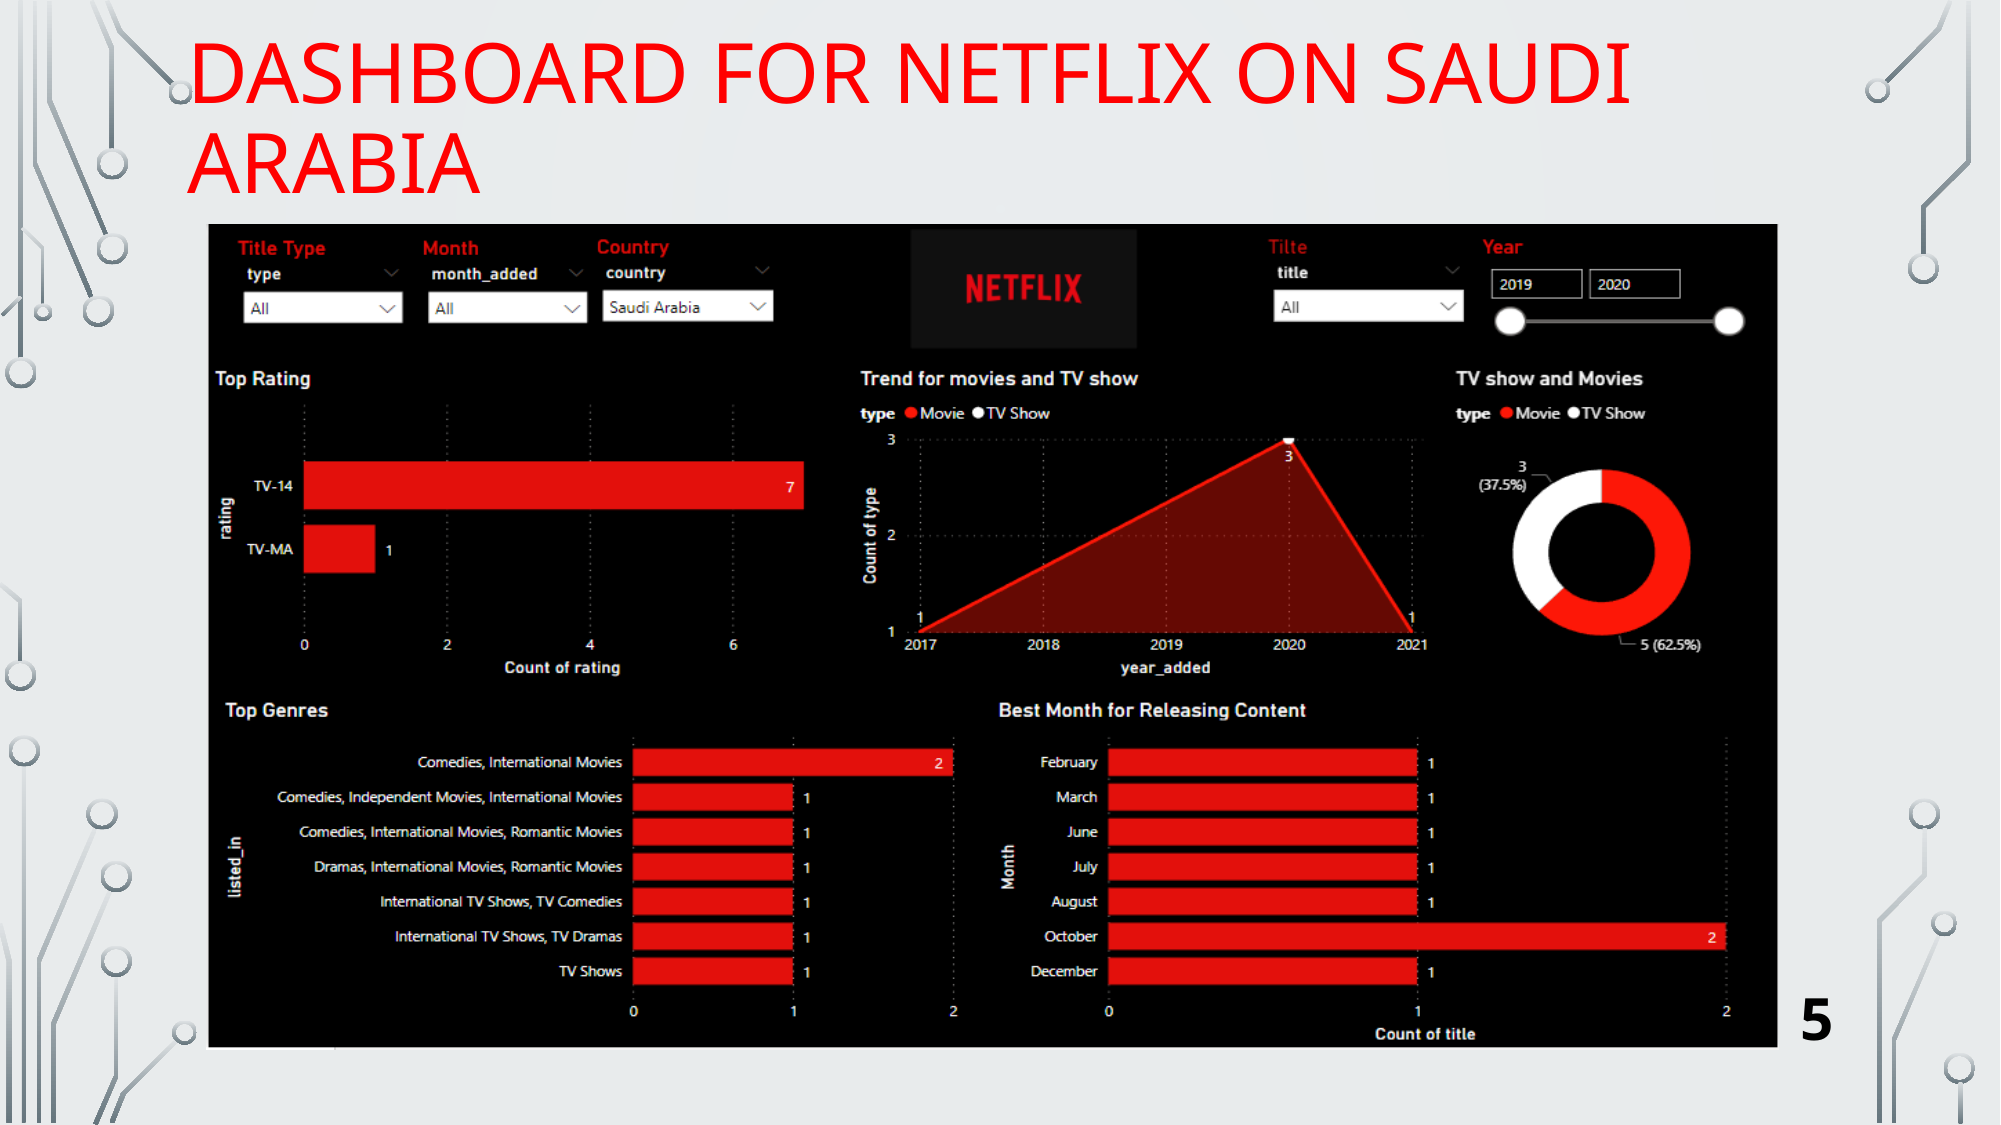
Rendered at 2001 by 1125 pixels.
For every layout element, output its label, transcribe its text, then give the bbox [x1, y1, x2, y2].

title DASHBOARD FOR NETFLIX ON SAUDI ARABIA [172, 0, 1798, 243]
text_box 5 [1785, 974, 1840, 1059]
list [205, 224, 1780, 1050]
